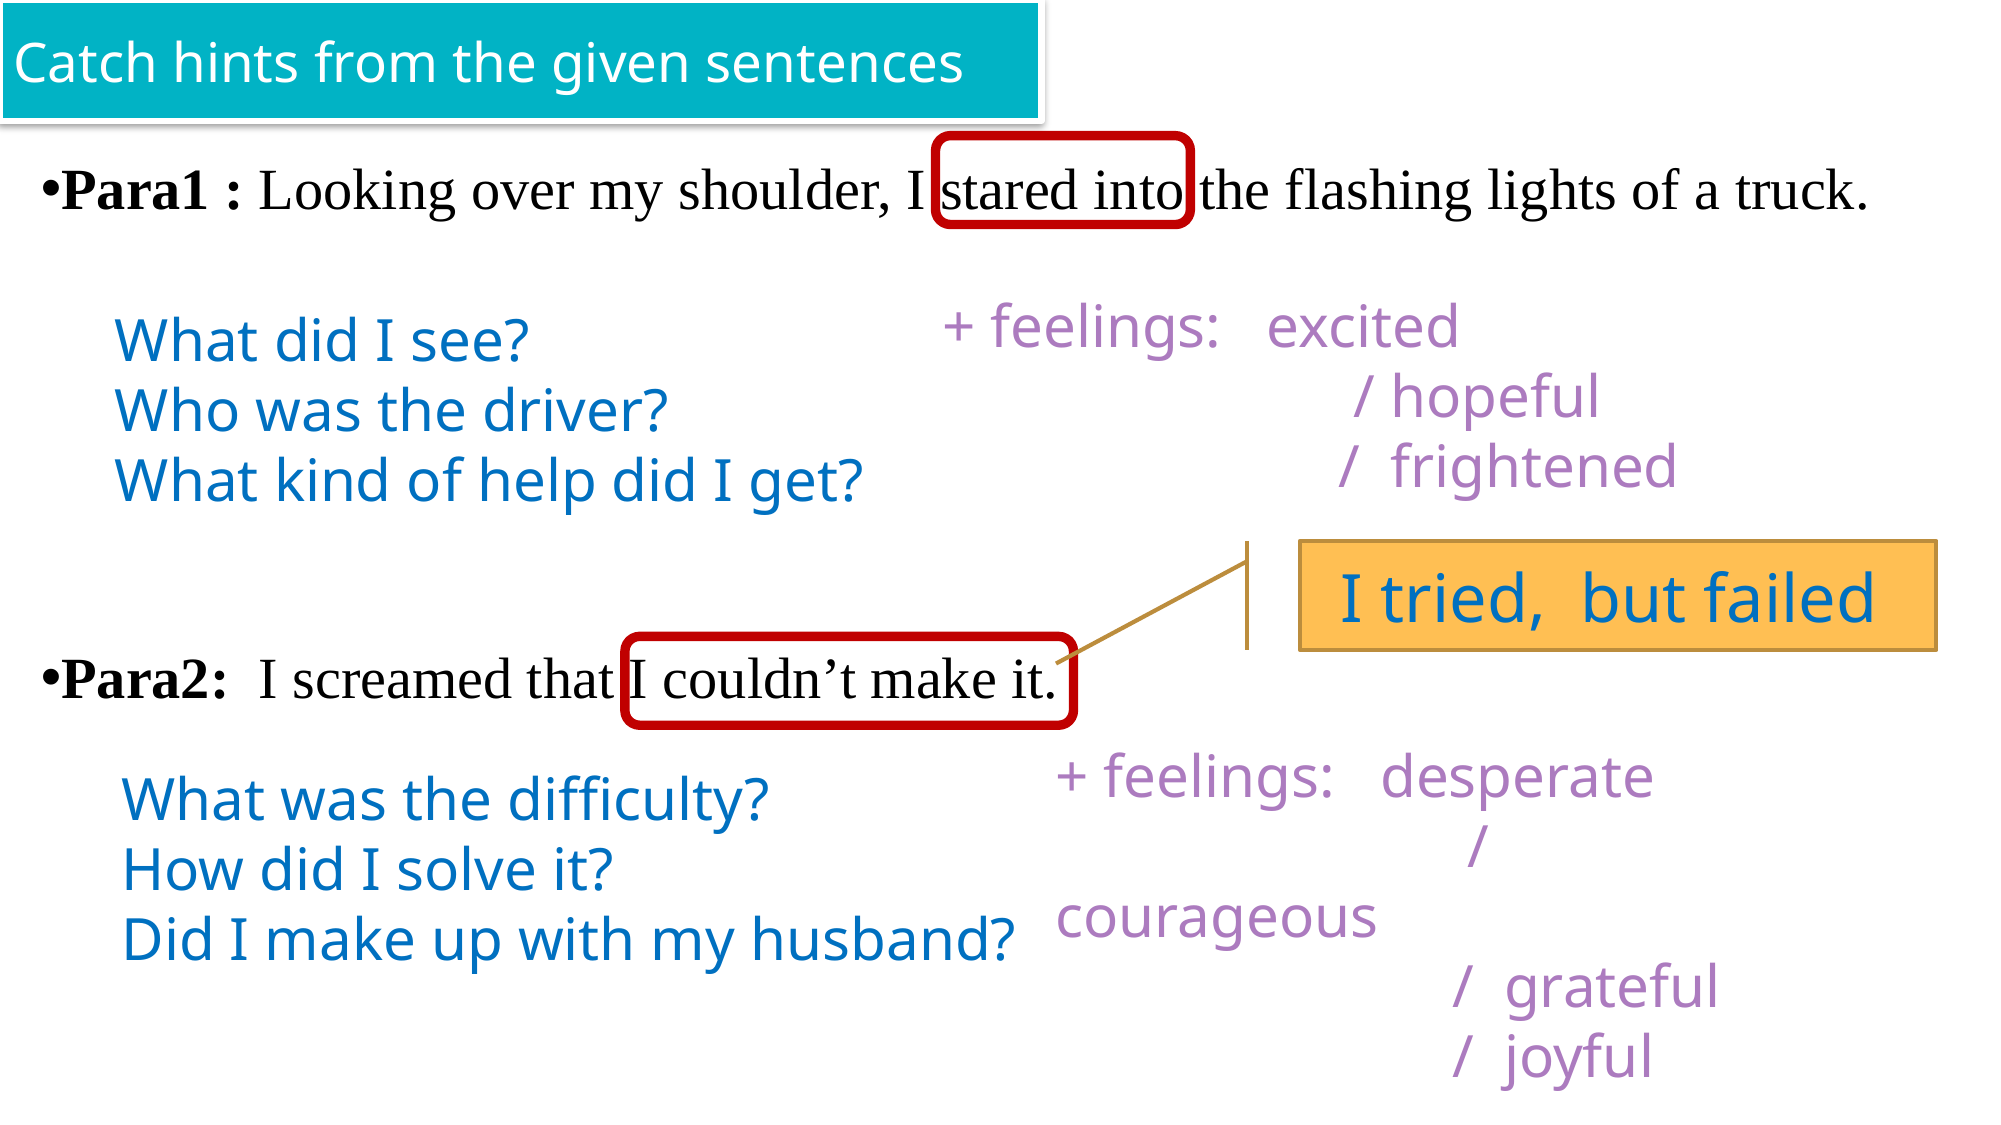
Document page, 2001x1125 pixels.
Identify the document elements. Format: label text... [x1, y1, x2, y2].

text_box [933, 133, 1193, 227]
text_box I tried, but failed [1055, 540, 1249, 666]
text_box What was the difficulty? How did I solve it? Did I make up with my husband? [106, 754, 1040, 980]
text_box I tried, but failed [1298, 539, 1938, 652]
text_box + feelings: excited / hopeful / frightened [927, 281, 1696, 507]
text_box [622, 634, 1076, 728]
text_box Para1 : Looking over my shoulder, I stared into the flashing lights of a truck. Para2: I screamed that I couldn’t make it. [25, 152, 2000, 719]
text_box Catch hints from the given sentences [0, 0, 1045, 124]
text_box What did I see? Who was the driver? What kind of help did I get? [99, 295, 984, 521]
text_box + feelings: desperate / courageous / grateful / joyful [1040, 731, 1809, 1097]
